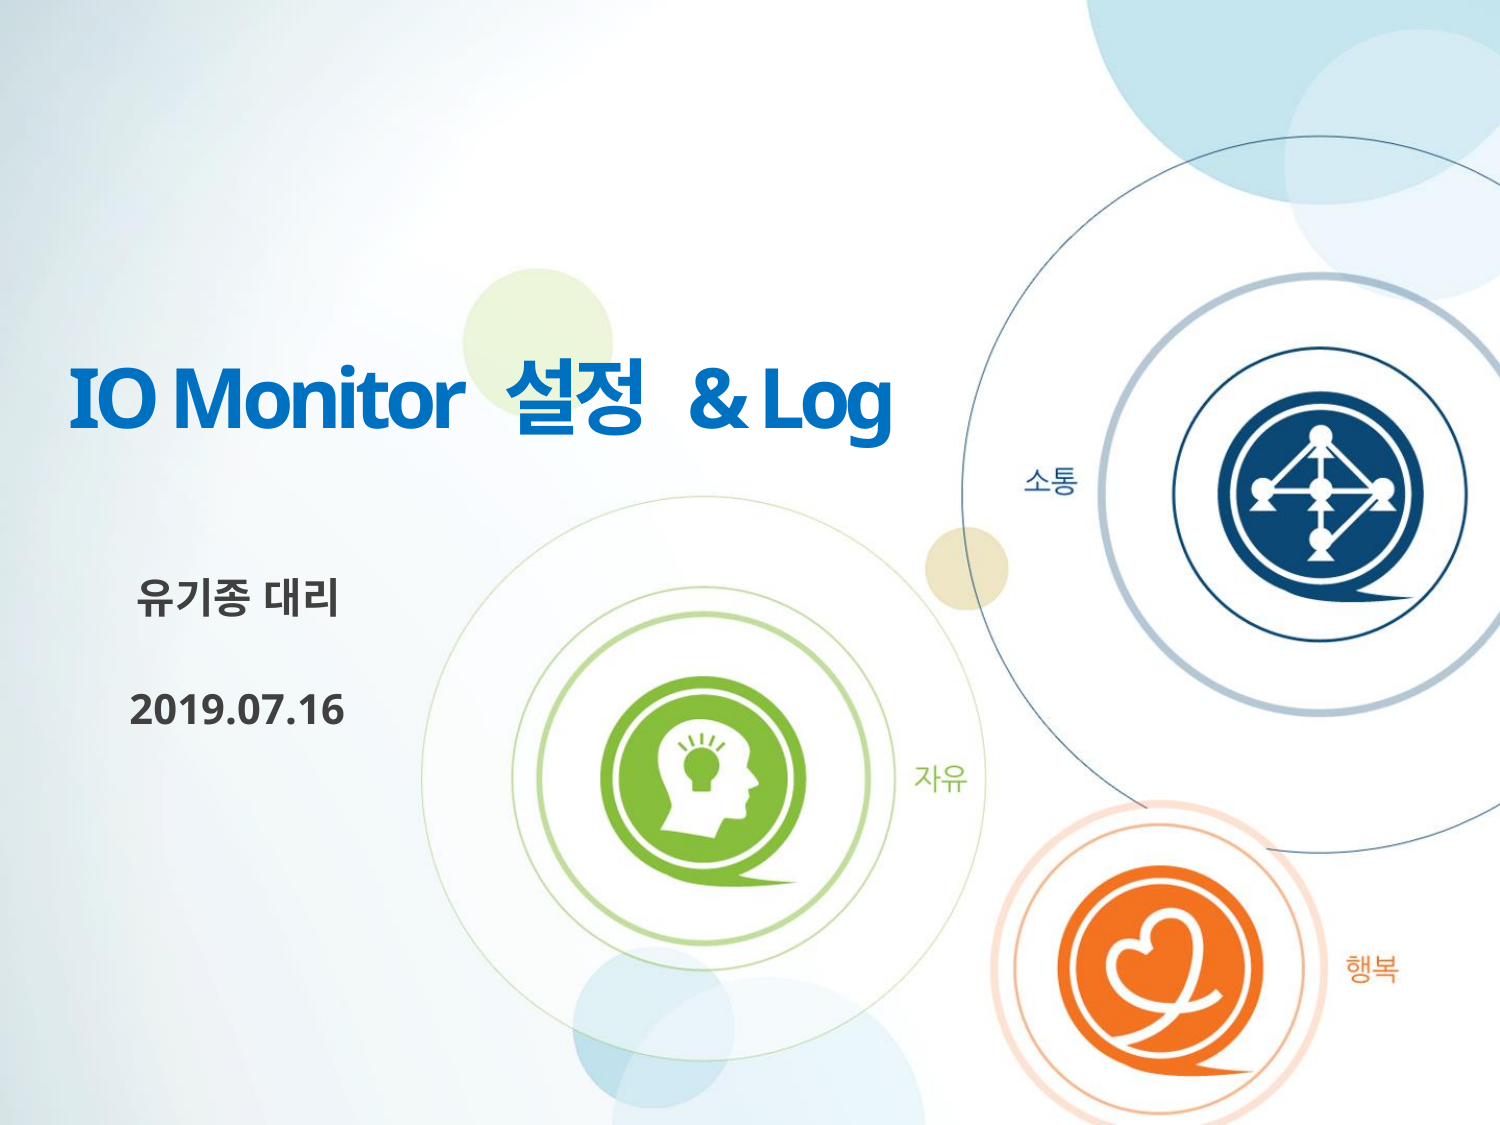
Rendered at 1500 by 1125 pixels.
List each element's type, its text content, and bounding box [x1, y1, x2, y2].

text_box IO Monitor 설정 & Log [53, 338, 913, 453]
picture [0, 0, 1500, 1125]
text_box 2019.07.16 [114, 675, 361, 741]
text_box 유기종 대리 [121, 564, 356, 630]
